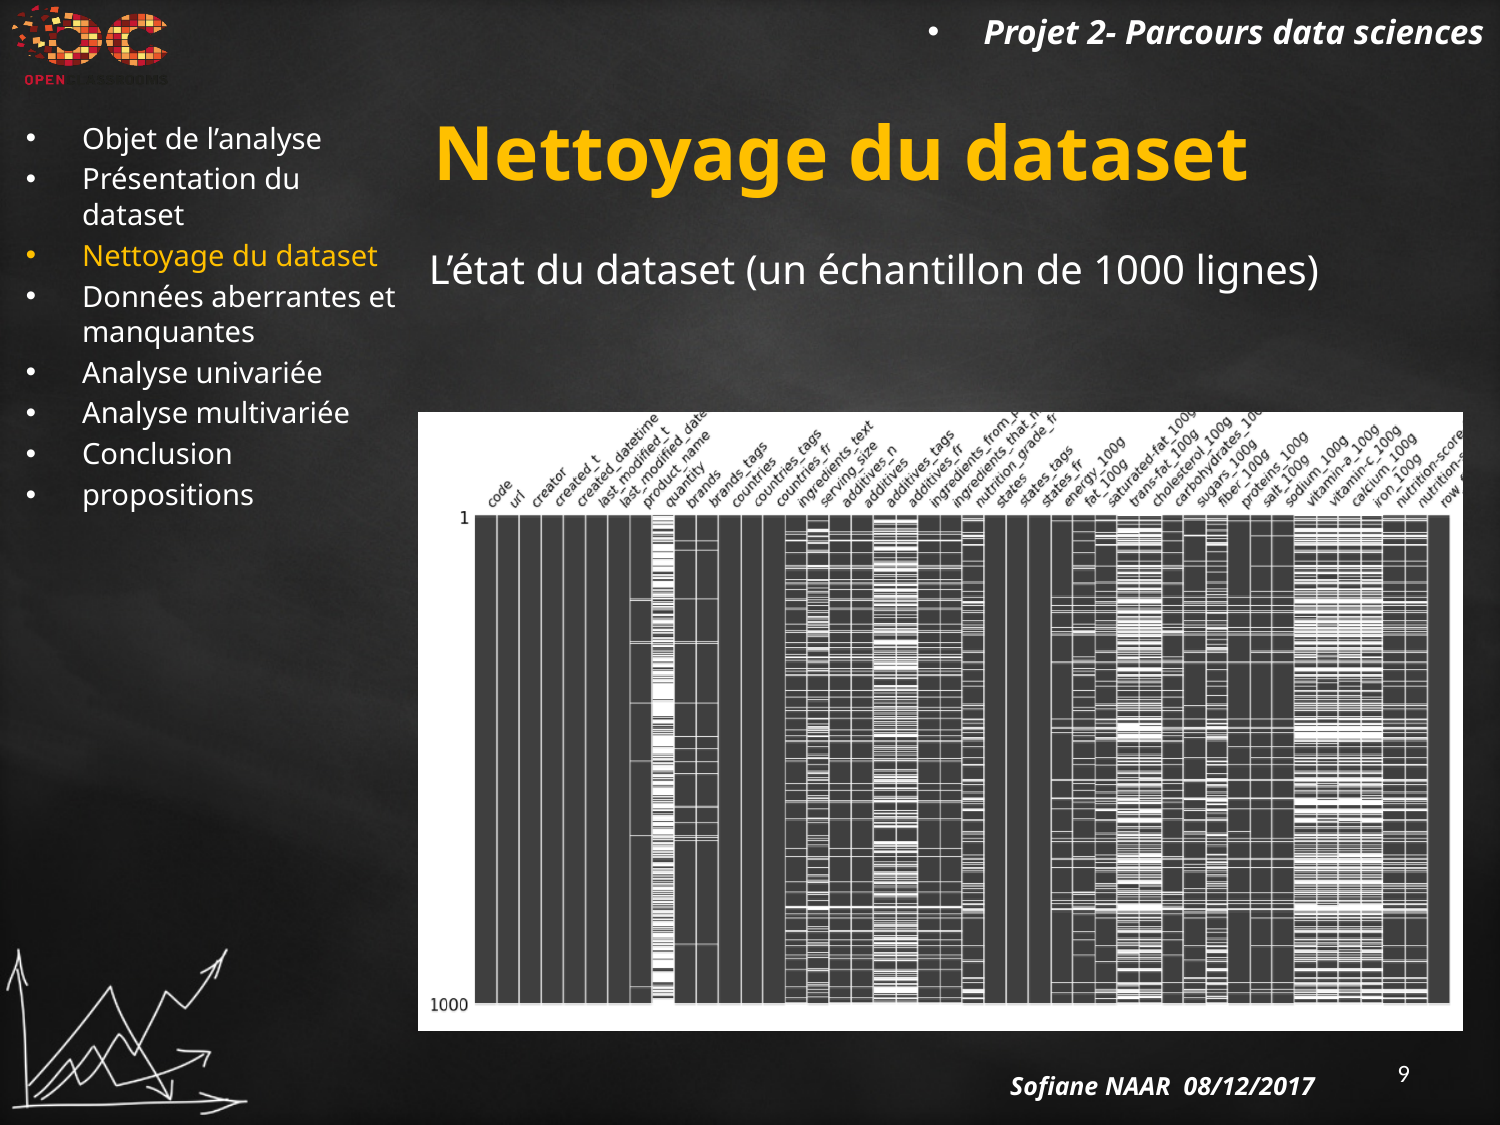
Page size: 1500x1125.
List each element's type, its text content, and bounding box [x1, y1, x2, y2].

title Nettoyage du dataset [418, 89, 1425, 212]
slide_number 9 [1074, 1042, 1425, 1103]
picture [0, 0, 1500, 1125]
text_box Sofiane NAAR 08/12/2017 [837, 1062, 1488, 1112]
list L’état du dataset (un échantillon de 1000 lignes) [413, 236, 1424, 300]
text_box Objet de l’analyse Présentation du dataset Nettoyage du dataset Données aberrantes et manquantes Analyse univariée Analyse multivariée Conclusion propositions [10, 112, 419, 971]
text_box Projet 2- Parcours data sciences [237, 3, 1500, 90]
